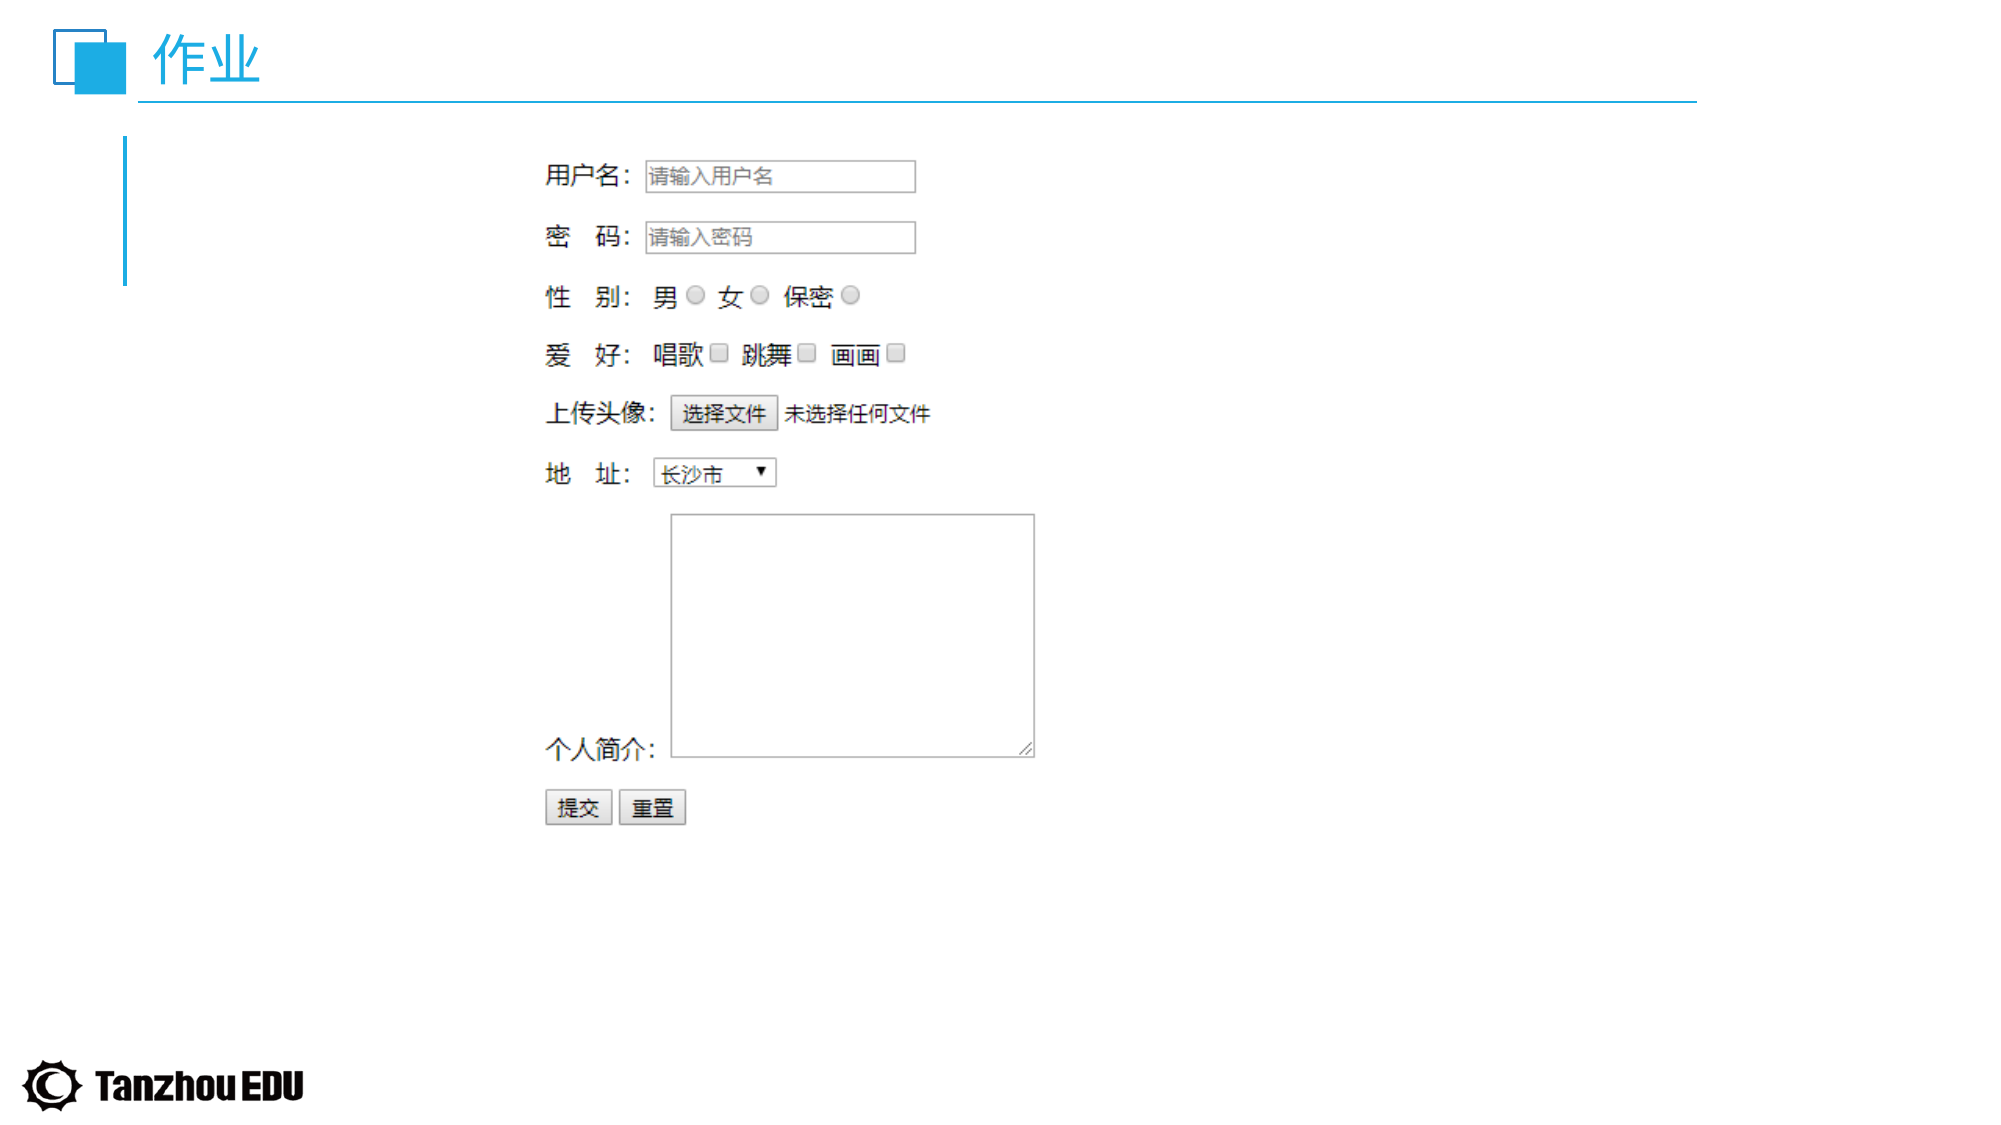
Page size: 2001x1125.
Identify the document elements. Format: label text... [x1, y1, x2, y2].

picture [540, 137, 1079, 853]
text_box 作业 [141, 34, 732, 90]
picture [2, 1031, 328, 1125]
